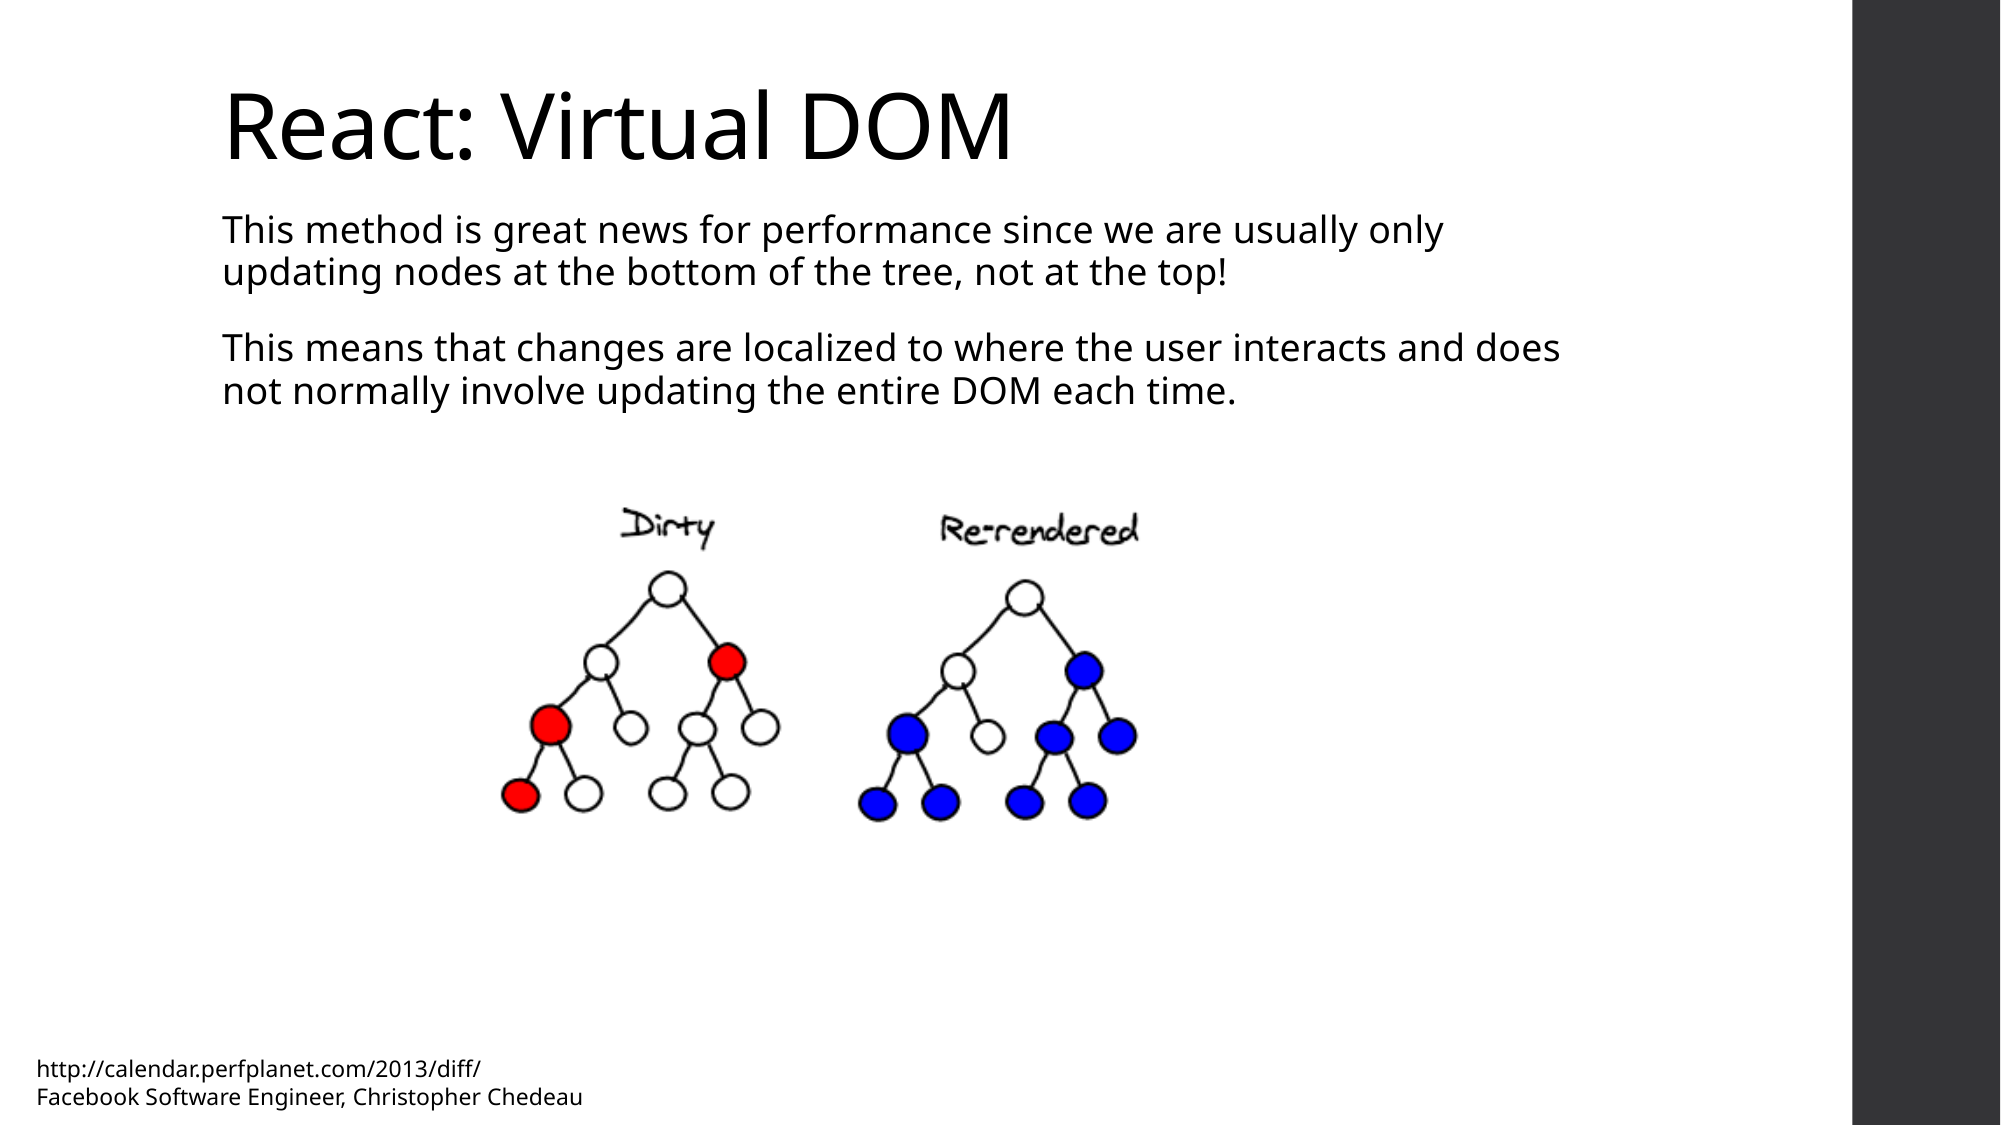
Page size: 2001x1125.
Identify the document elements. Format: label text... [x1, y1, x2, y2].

title React: Virtual DOM [206, 57, 1797, 187]
picture [484, 480, 1177, 848]
list This method is great news for performance since we are usually only updating nodes at the bottom of the tree, not at the top! This means that changes are localized to where the user interacts and does not normally involve updating the entire DOM each time. [206, 201, 1617, 1014]
text_box http://calendar.perfplanet.com/2013/diff/ Facebook Software Engineer, Christopher Chedeau [21, 1047, 599, 1118]
